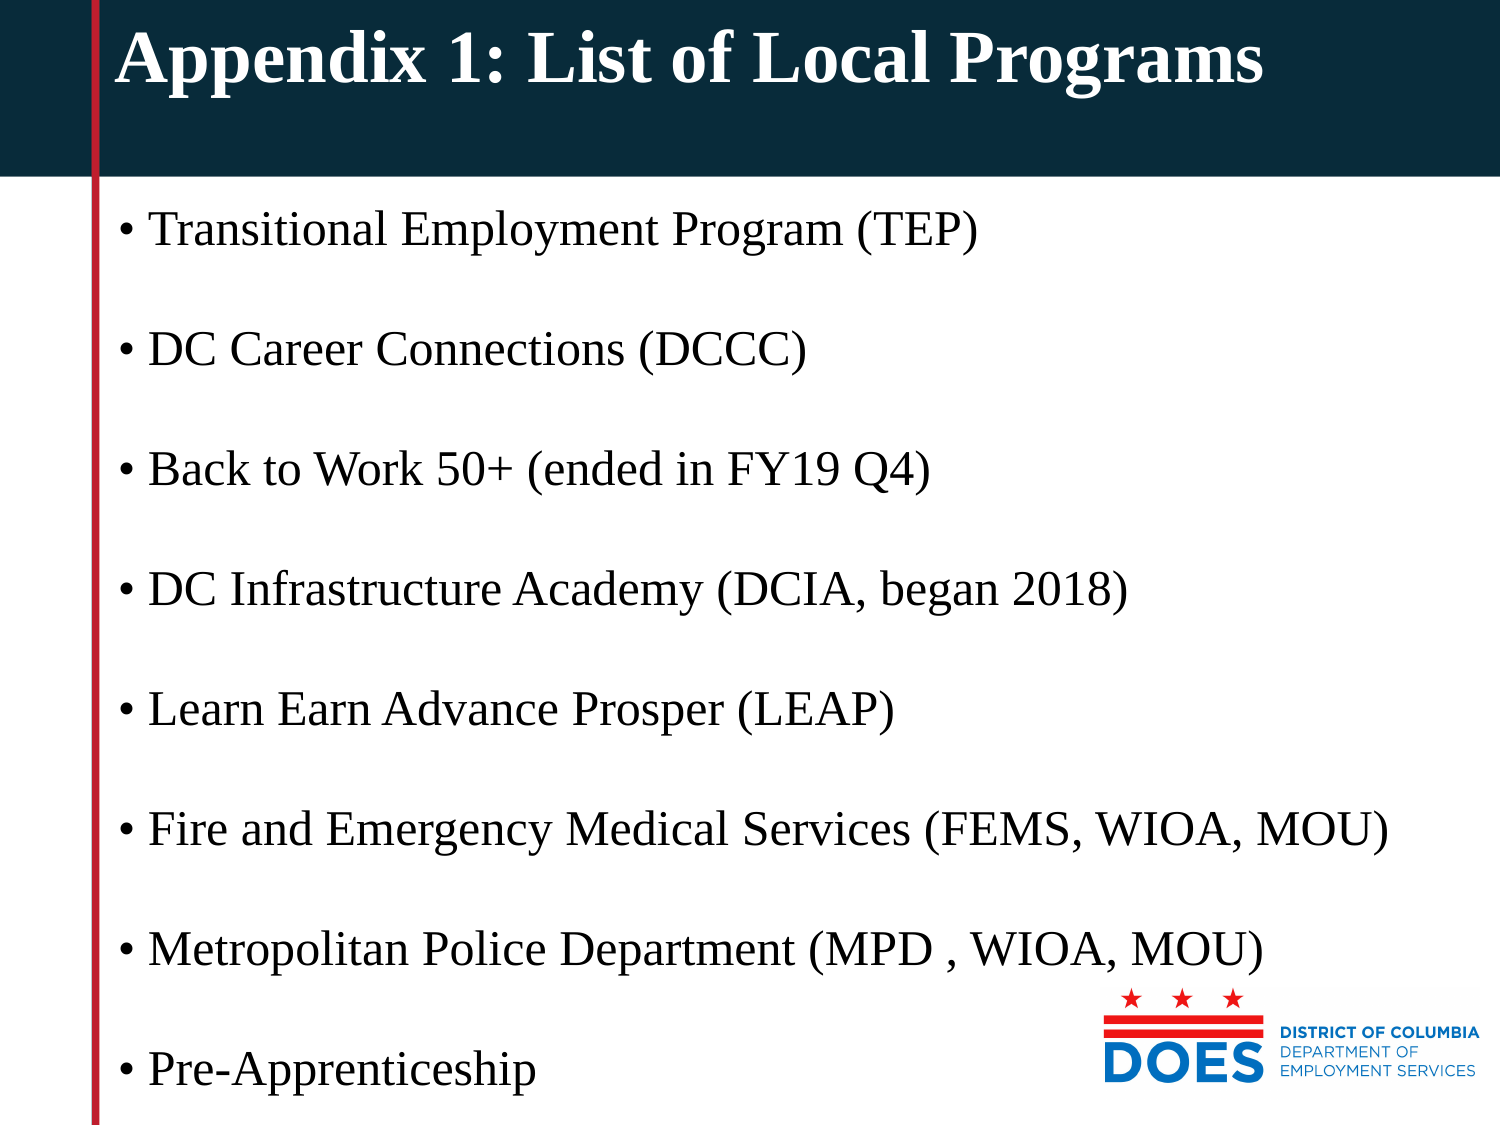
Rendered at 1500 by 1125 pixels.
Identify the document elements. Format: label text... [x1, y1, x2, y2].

picture [0, 0, 1500, 1125]
list • Transitional Employment Program (TEP) • DC Career Connections (DCCC) • Back to Work 50+ (ended in FY19 Q4) • DC Infrastructure Academy (DCIA, began 2018) • Learn Earn Advance Prosper (LEAP) • Fire and Emergency Medical Services (FEMS, WIOA, MOU) • Metropolitan Police Department (MPD , WIOA, MOU) • Pre-Apprenticeship [103, 187, 1500, 1125]
list Appendix 1: List of Local Programs [99, 0, 1500, 175]
